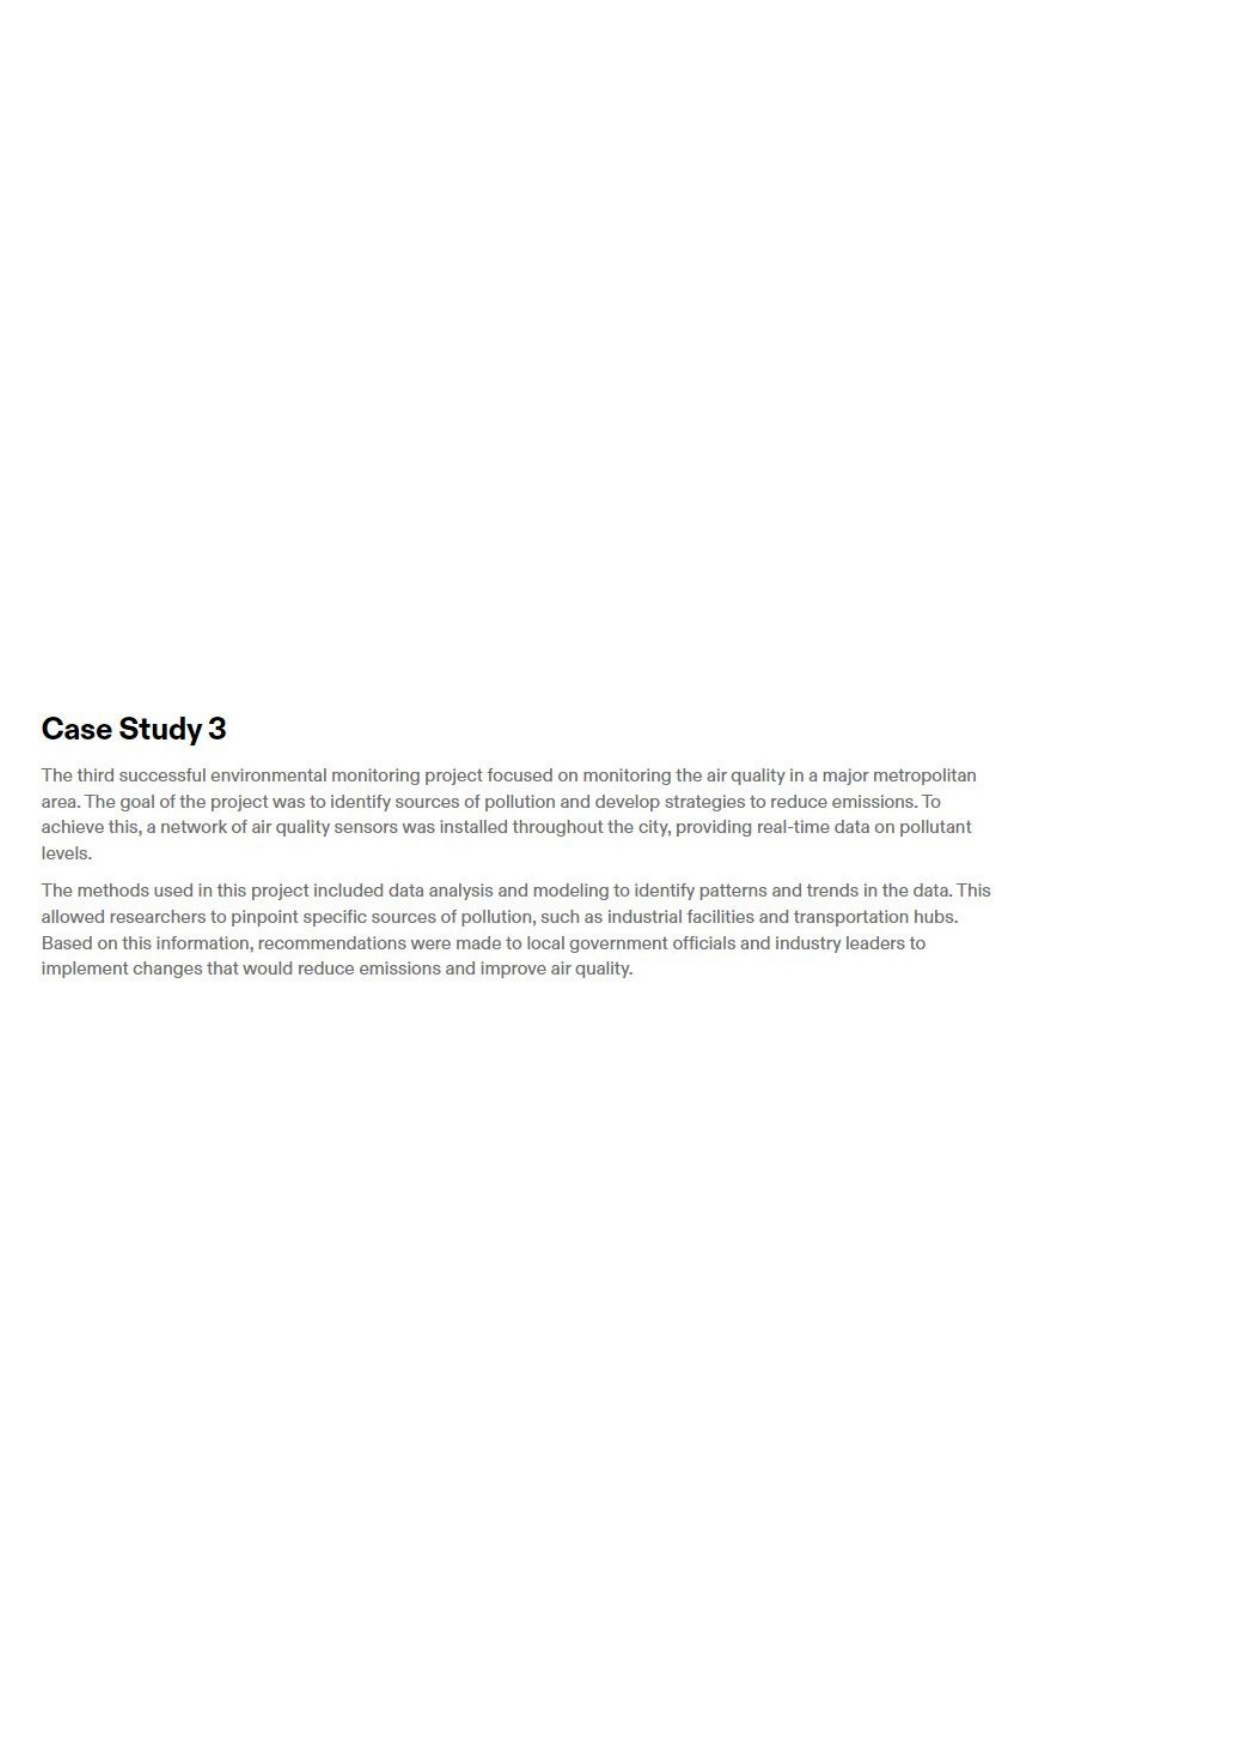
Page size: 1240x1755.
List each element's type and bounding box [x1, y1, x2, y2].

picture [36, 712, 995, 984]
